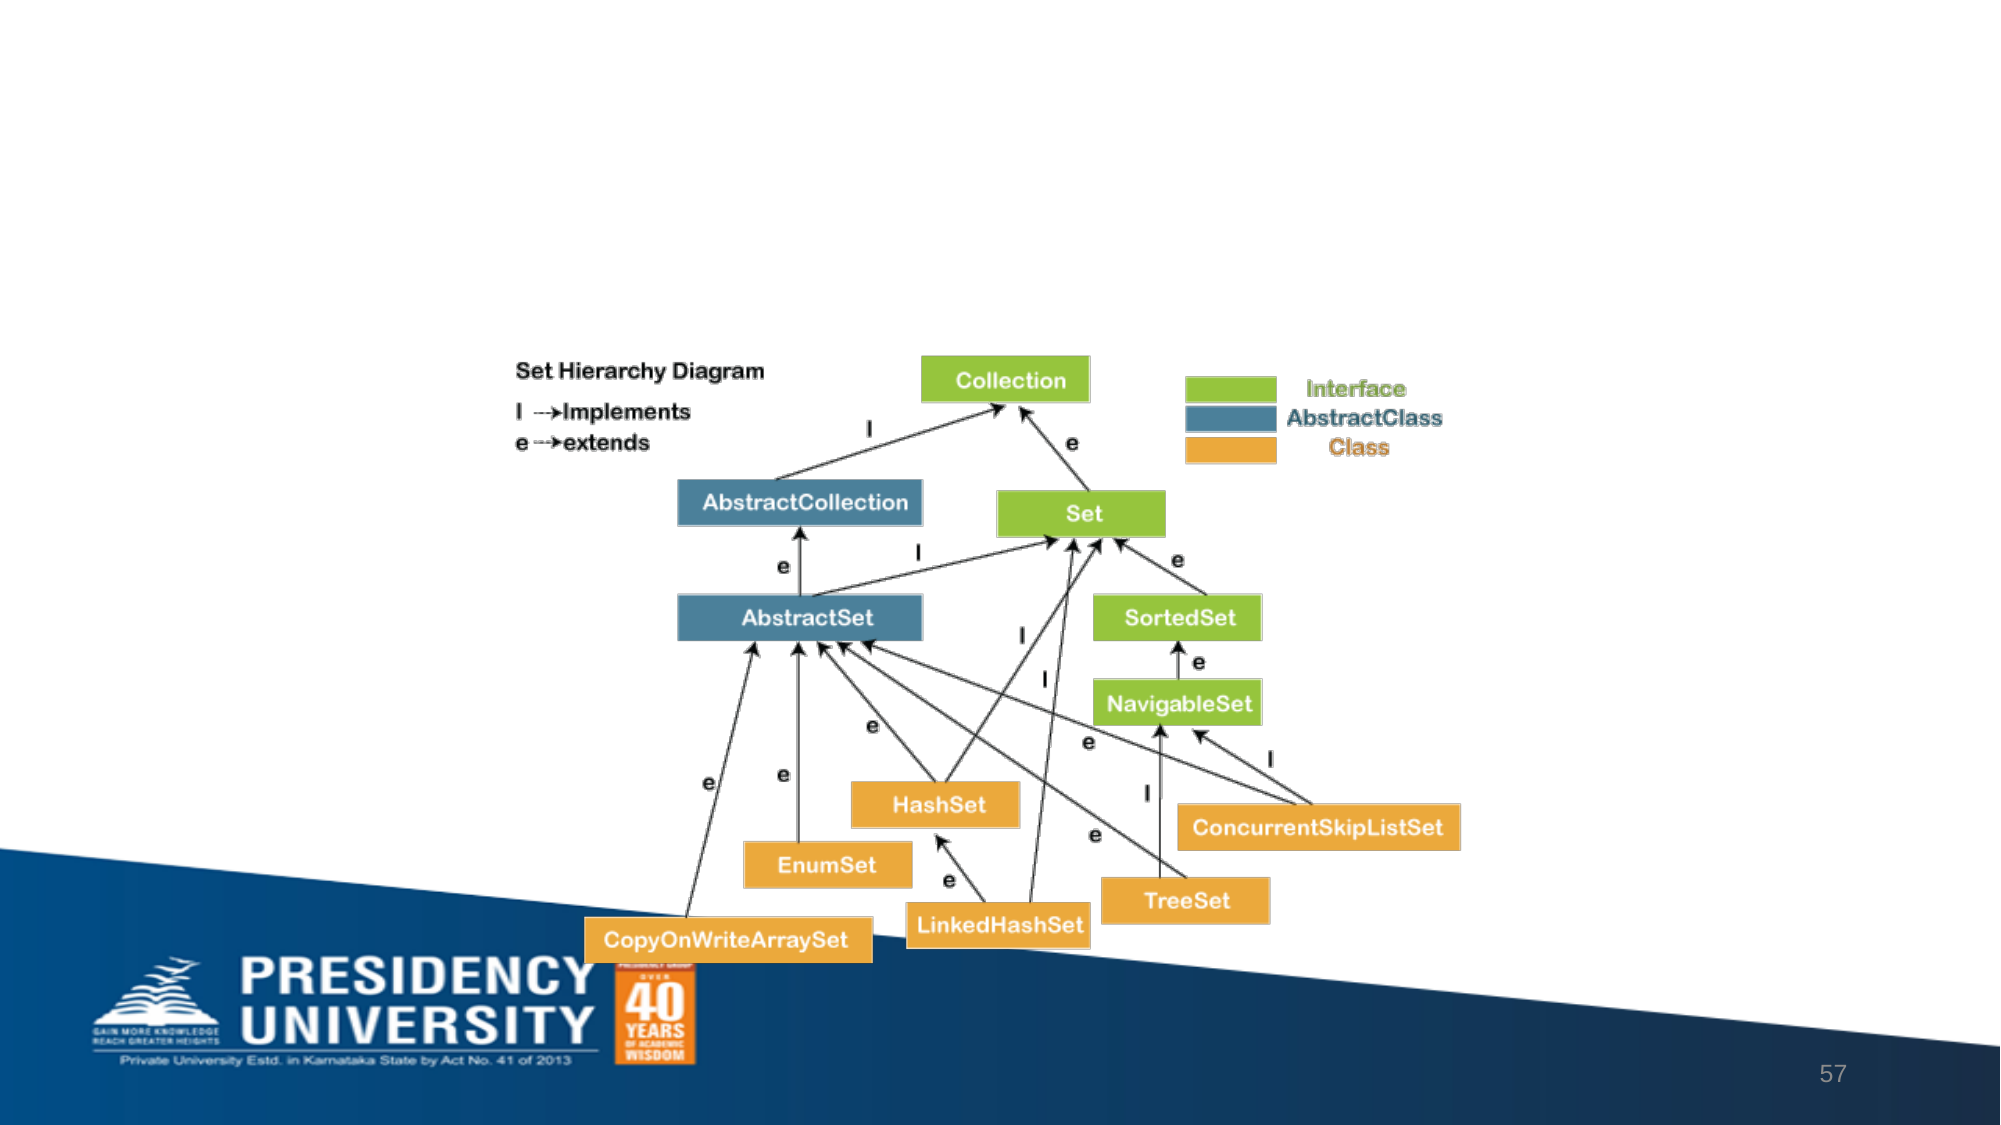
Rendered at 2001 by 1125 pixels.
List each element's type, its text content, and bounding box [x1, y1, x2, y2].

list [492, 339, 1508, 973]
picture [0, 845, 2000, 1125]
slide_number 57 [1412, 1042, 1863, 1103]
